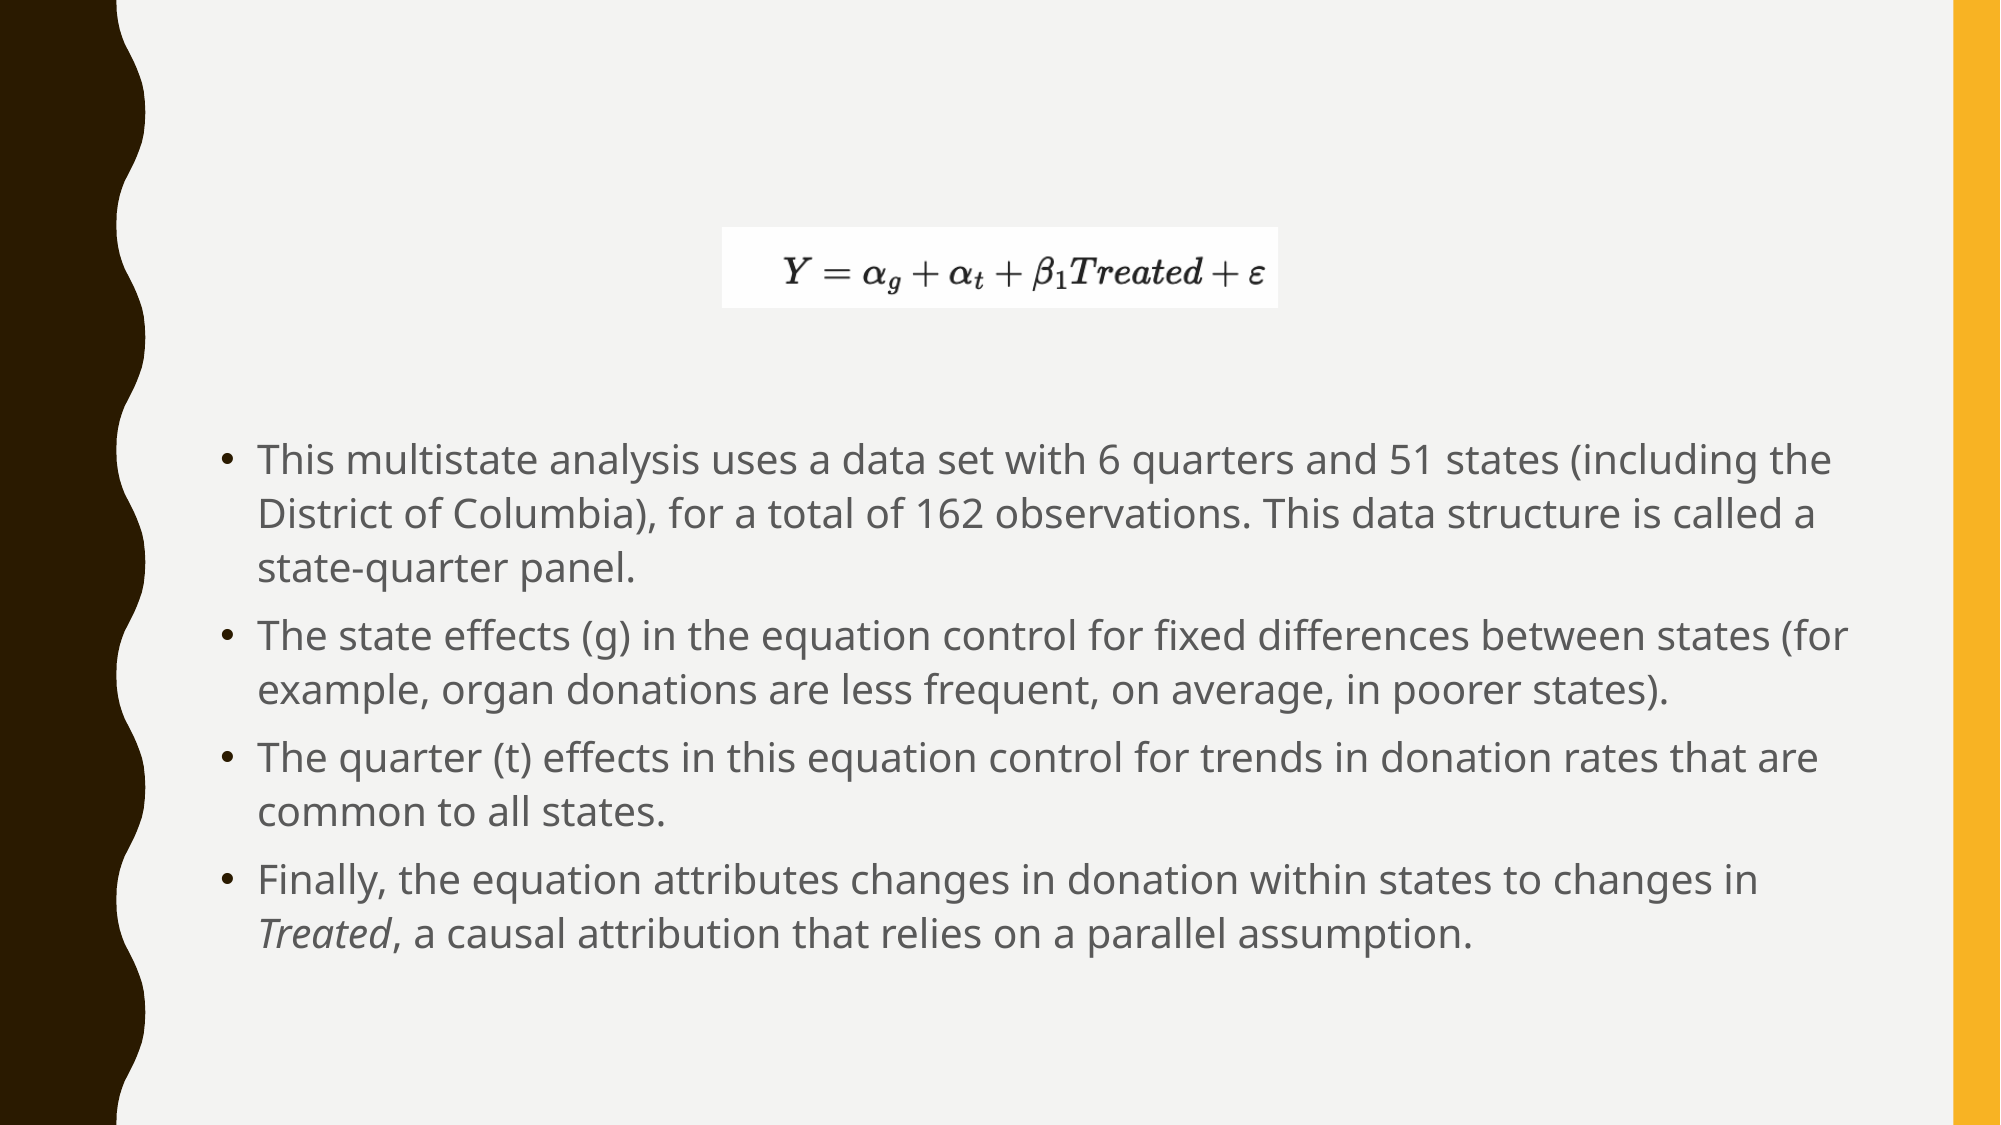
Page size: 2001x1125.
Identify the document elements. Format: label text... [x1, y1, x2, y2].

picture [721, 227, 1279, 308]
list This multistate analysis uses a data set with 6 quarters and 51 states (including the District of Columbia), for a total of 162 observations. This data structure is called a state-quarter panel. The state effects (g) in the equation control for fixed differences between states (for example, organ donations are less frequent, on average, in poorer states). The quarter (t) effects in this equation control for trends in donation rates that are common to all states. Finally, the equation attributes changes in donation within states to changes in Treated, a causal attribution that relies on a parallel assumption. [205, 421, 1875, 965]
